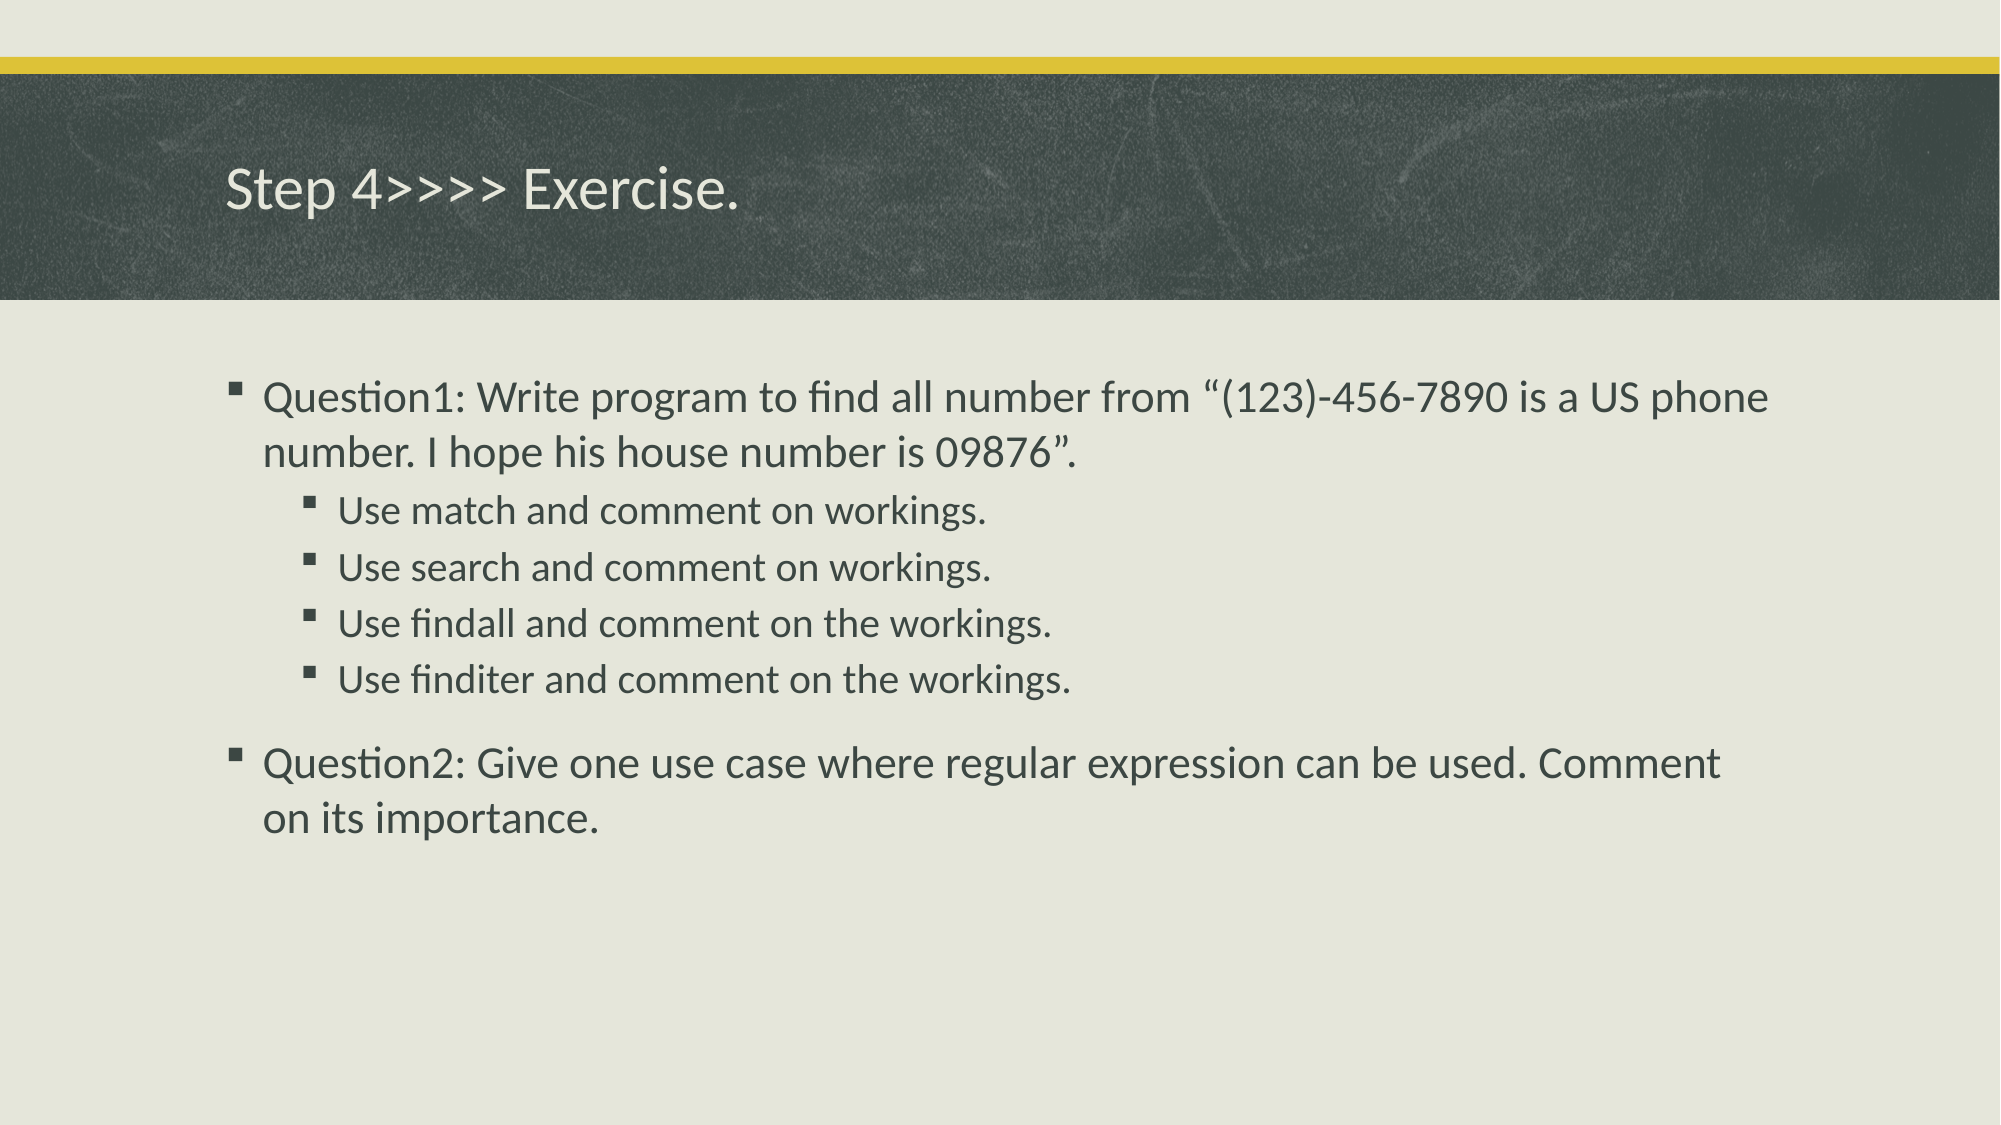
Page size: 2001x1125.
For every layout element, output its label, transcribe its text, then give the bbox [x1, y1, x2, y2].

title Step 4>>>> Exercise. [210, 76, 1790, 300]
picture [0, 74, 2000, 300]
list Question1: Write program to find all number from “(123)-456-7890 is a US phone number. I hope his house number is 09876”. Use match and comment on workings. Use search and comment on workings. Use findall and comment on the workings. Use finditer and comment on the workings. Question2: Give one use case where regular expression can be used. Comment on its importance. [210, 359, 1790, 1014]
